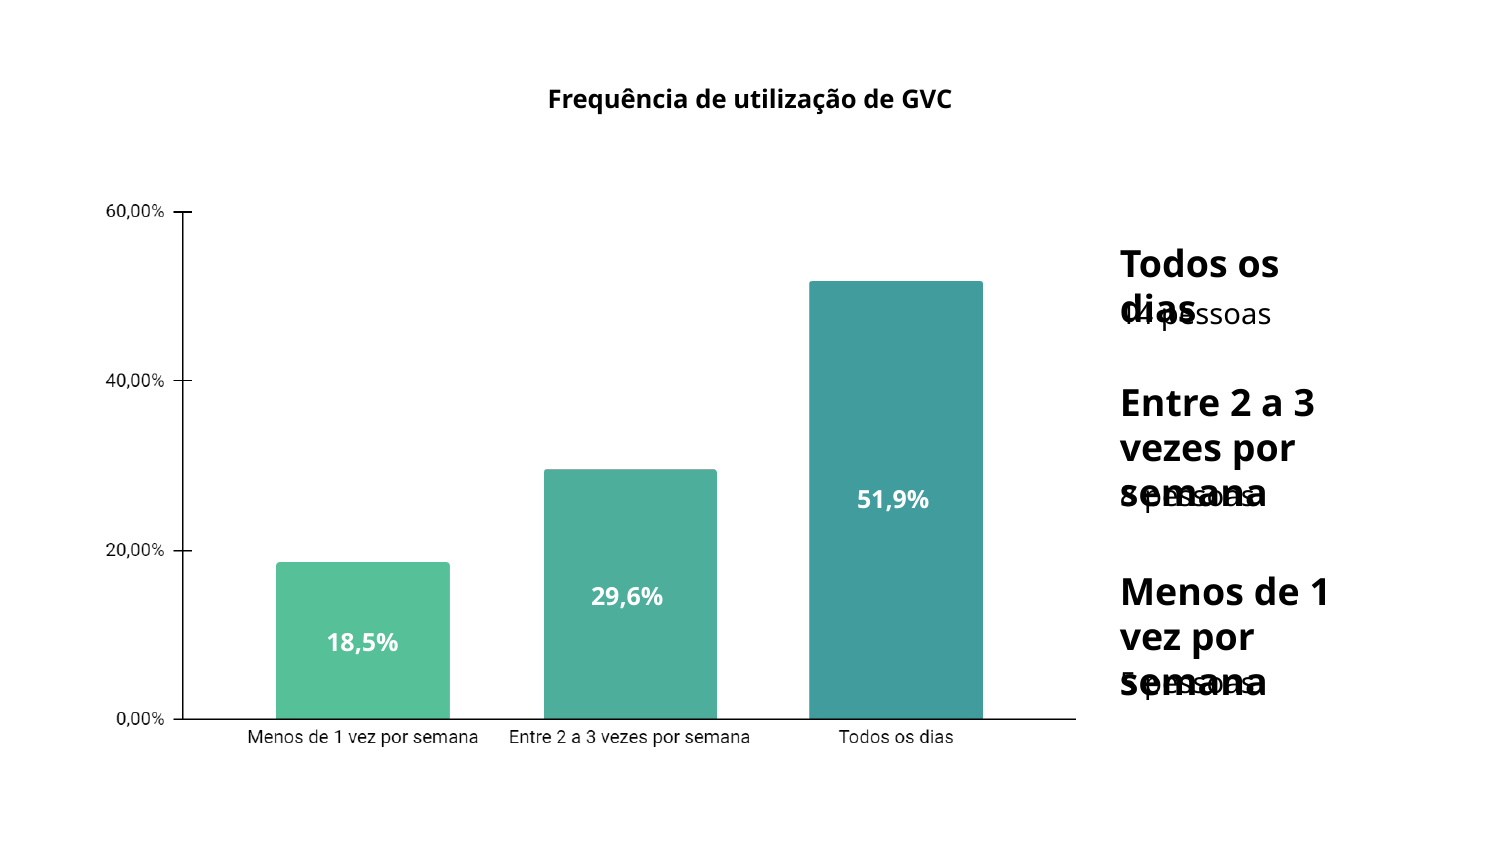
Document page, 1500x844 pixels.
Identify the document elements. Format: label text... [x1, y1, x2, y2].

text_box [1104, 552, 1421, 698]
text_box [1104, 224, 1421, 329]
picture [74, 172, 1106, 777]
title Frequência de utilização de GVC [75, 67, 1425, 129]
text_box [1104, 364, 1421, 510]
